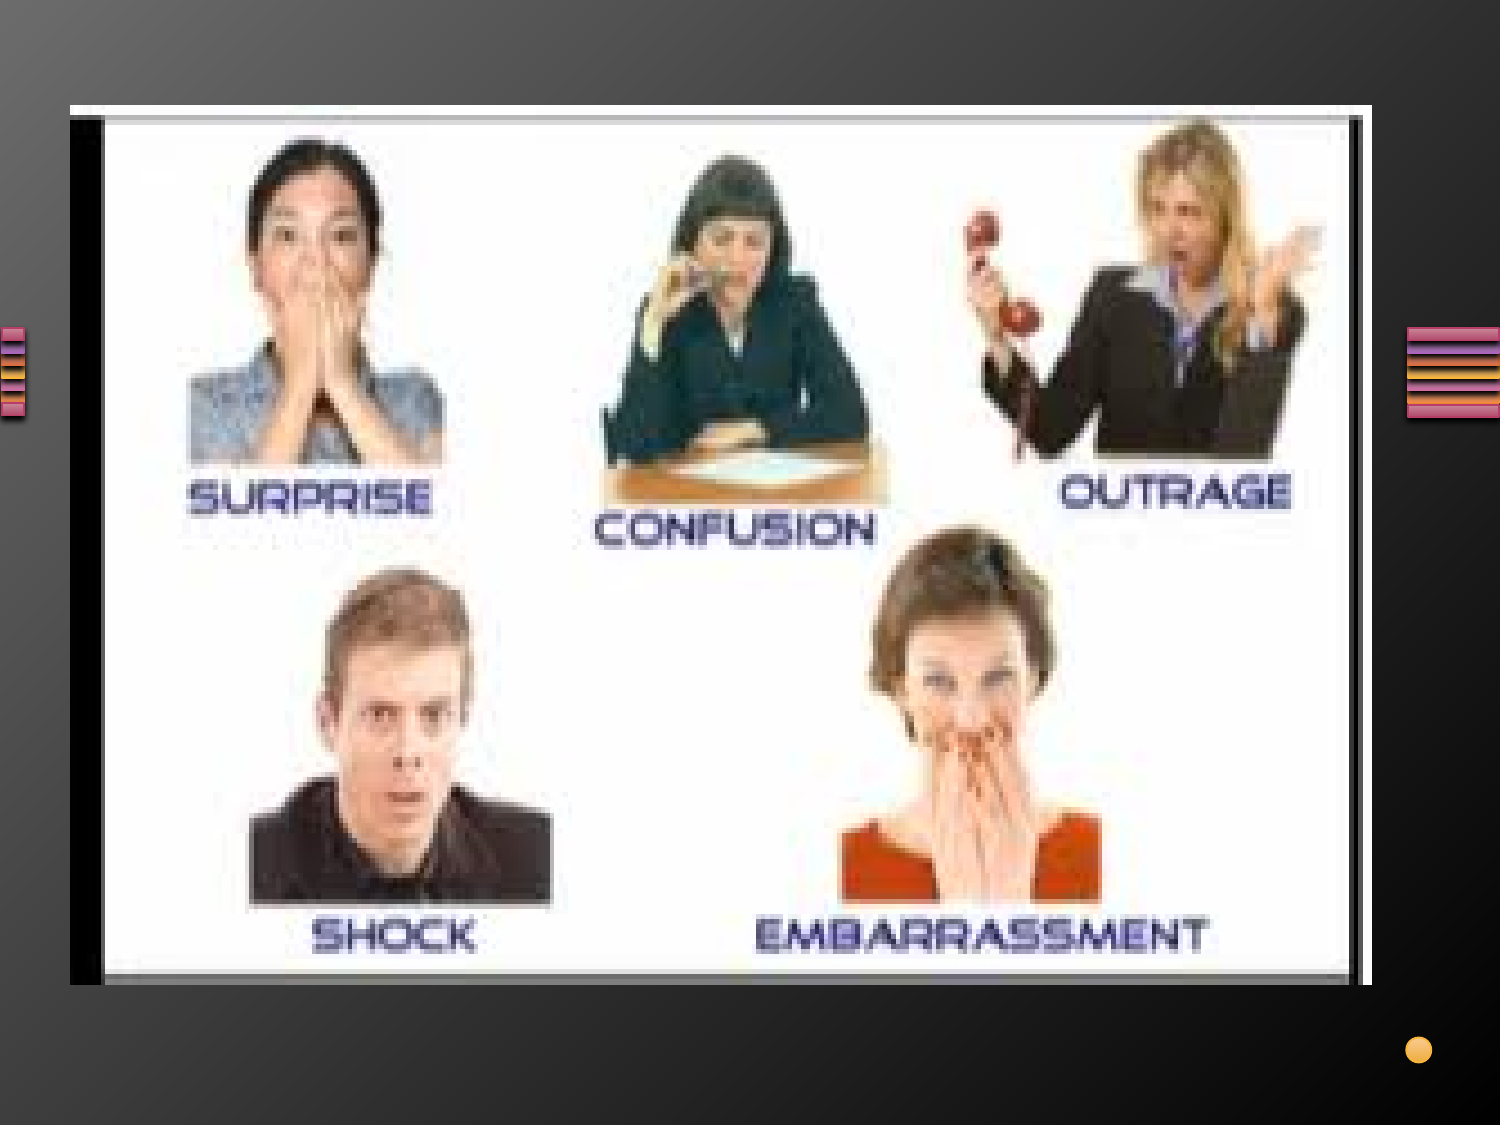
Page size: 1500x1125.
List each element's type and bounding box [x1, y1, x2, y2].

list [70, 105, 1372, 985]
